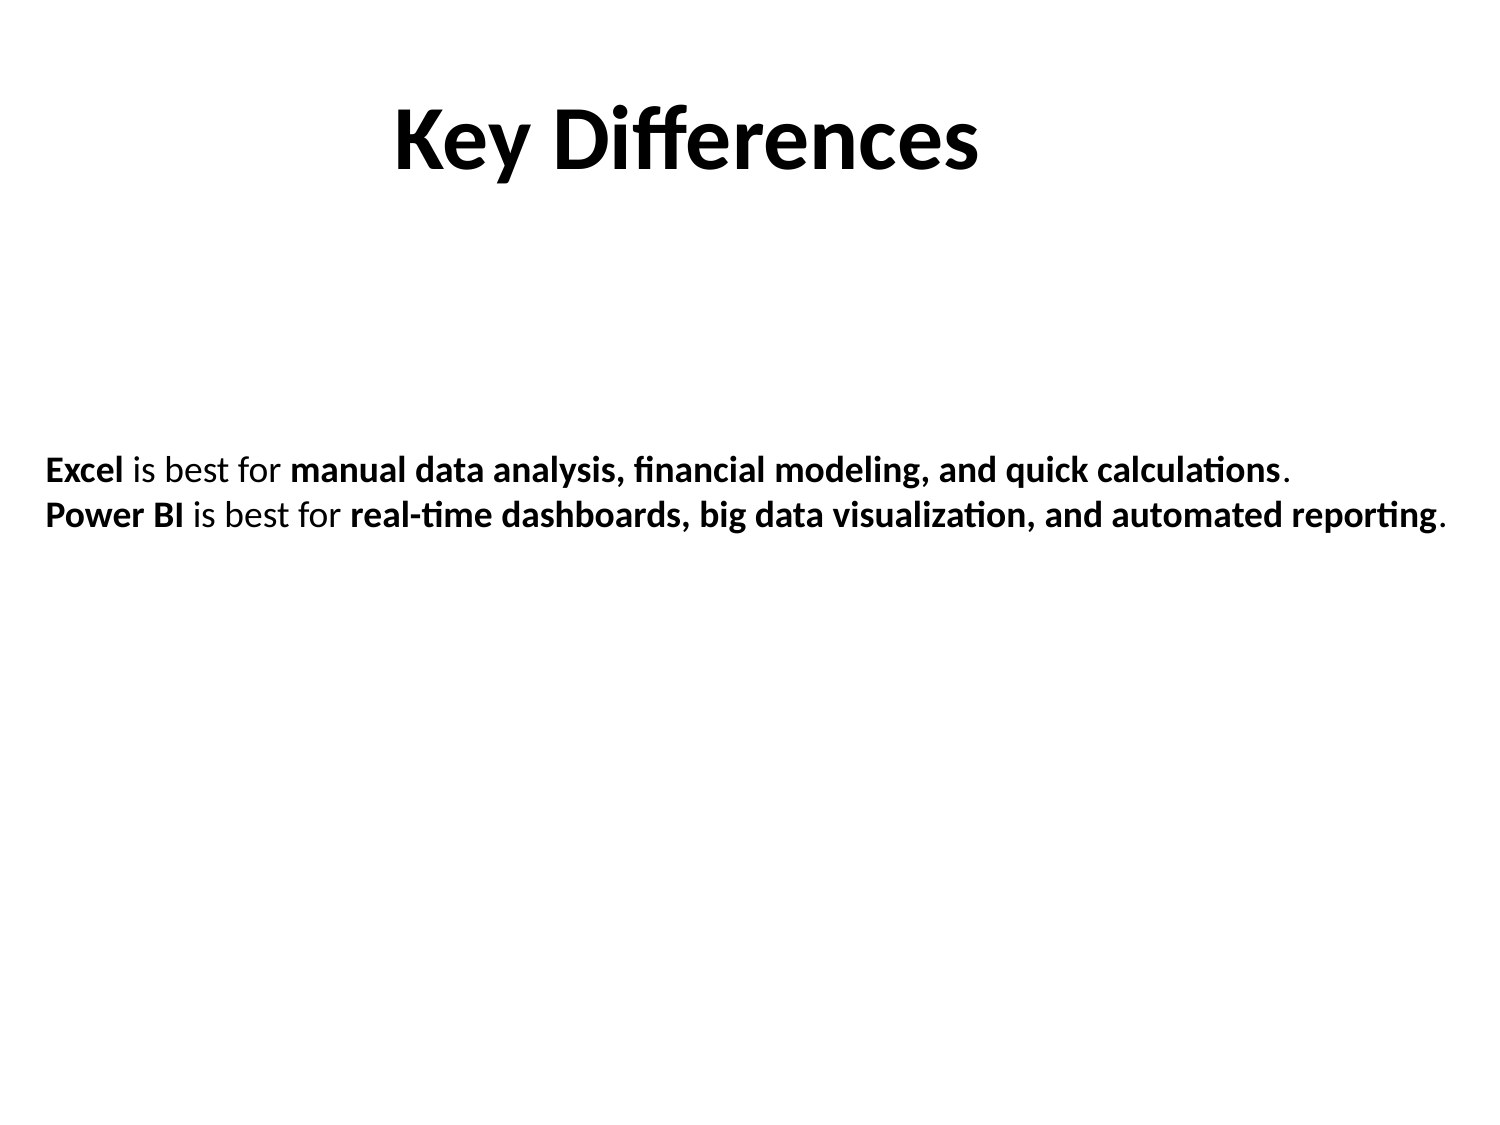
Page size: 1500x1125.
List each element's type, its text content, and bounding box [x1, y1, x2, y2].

text_box Excel is best for manual data analysis, financial modeling, and quick calculations. Power BI is best for real-time dashboards, big data visualization, and automated reporting. [30, 437, 1463, 588]
title Key Differences [50, 12, 1325, 254]
